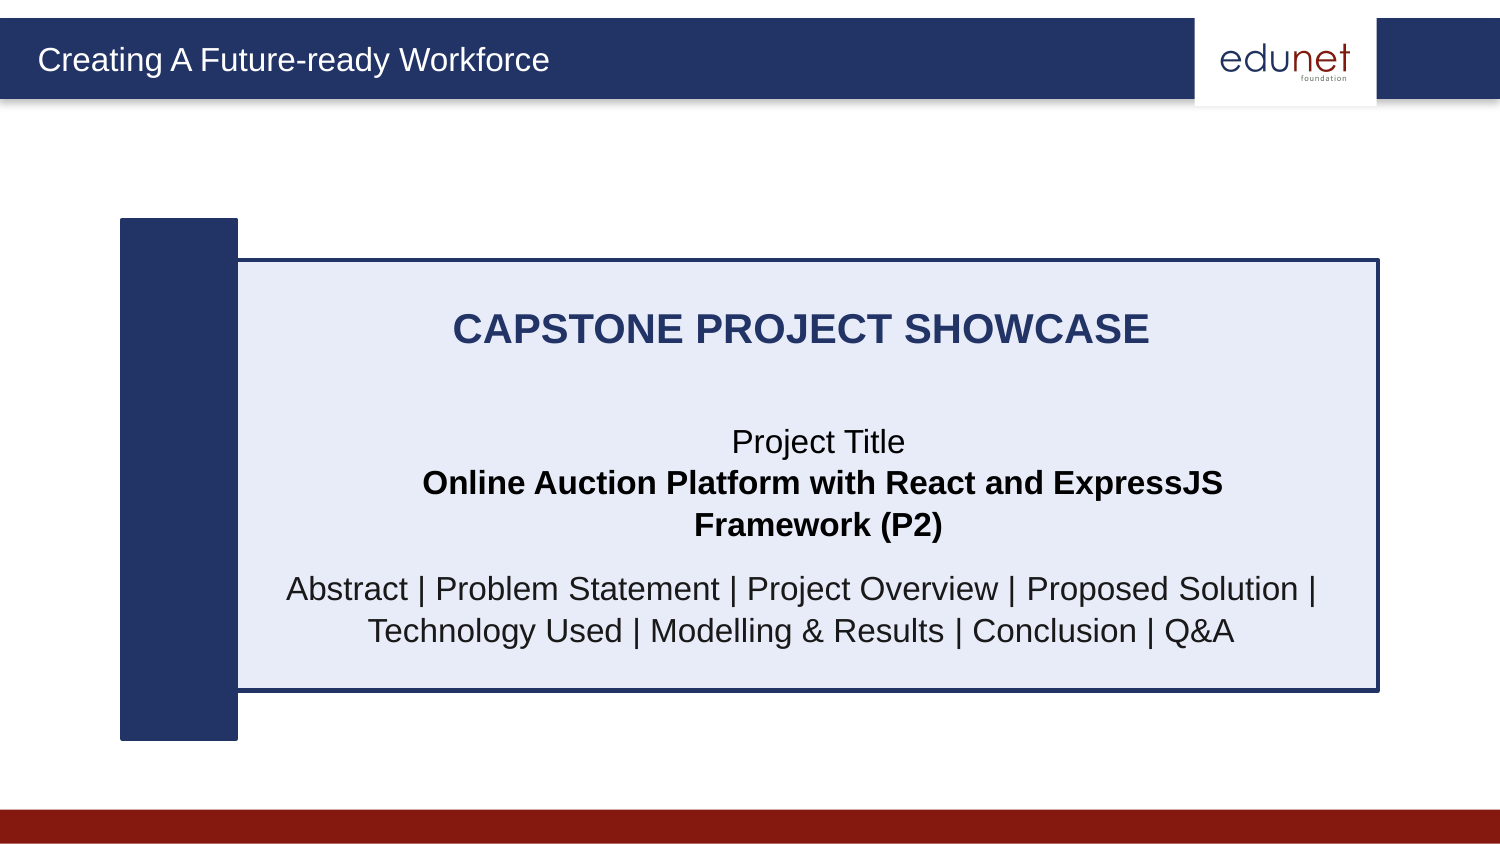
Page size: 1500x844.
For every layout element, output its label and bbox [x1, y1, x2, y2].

picture [1215, 38, 1356, 86]
text_box [121, 219, 1379, 739]
